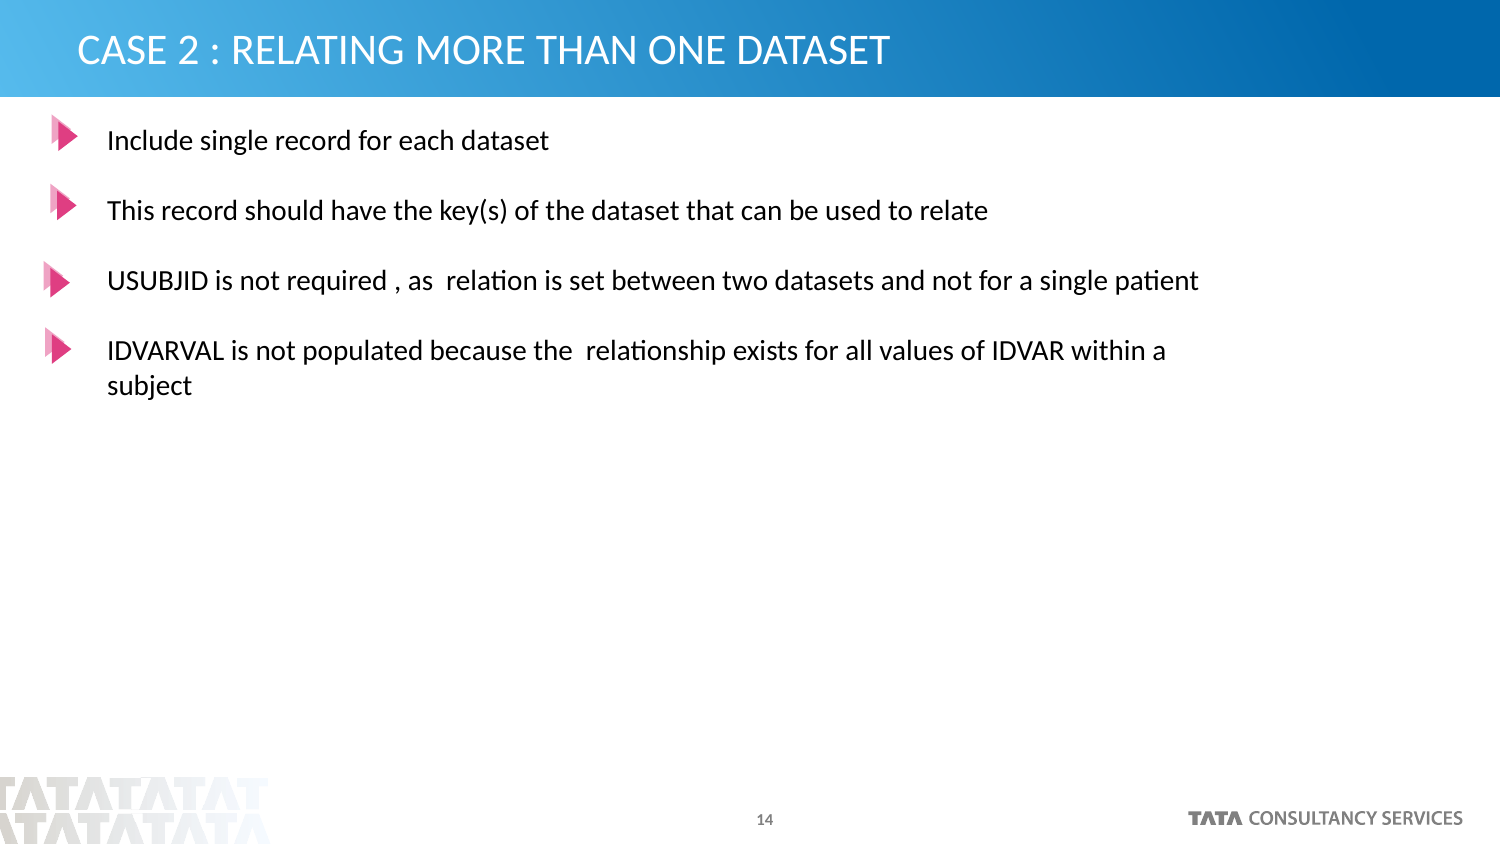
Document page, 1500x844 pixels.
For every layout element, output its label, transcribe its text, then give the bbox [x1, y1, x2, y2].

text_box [43, 260, 71, 298]
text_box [50, 183, 77, 221]
title CASE 2 : RELATING MORE THAN ONE DATASET [66, 7, 1463, 87]
text_box Include single record for each dataset This record should have the key(s) of the dataset that can be used to relate USUBJID is not required , as relation is set between two datasets and not for a single patient IDVARVAL is not populated because the relationship exists for all values of IDVAR within a subject [92, 114, 1281, 409]
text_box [51, 114, 78, 152]
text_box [44, 327, 72, 365]
